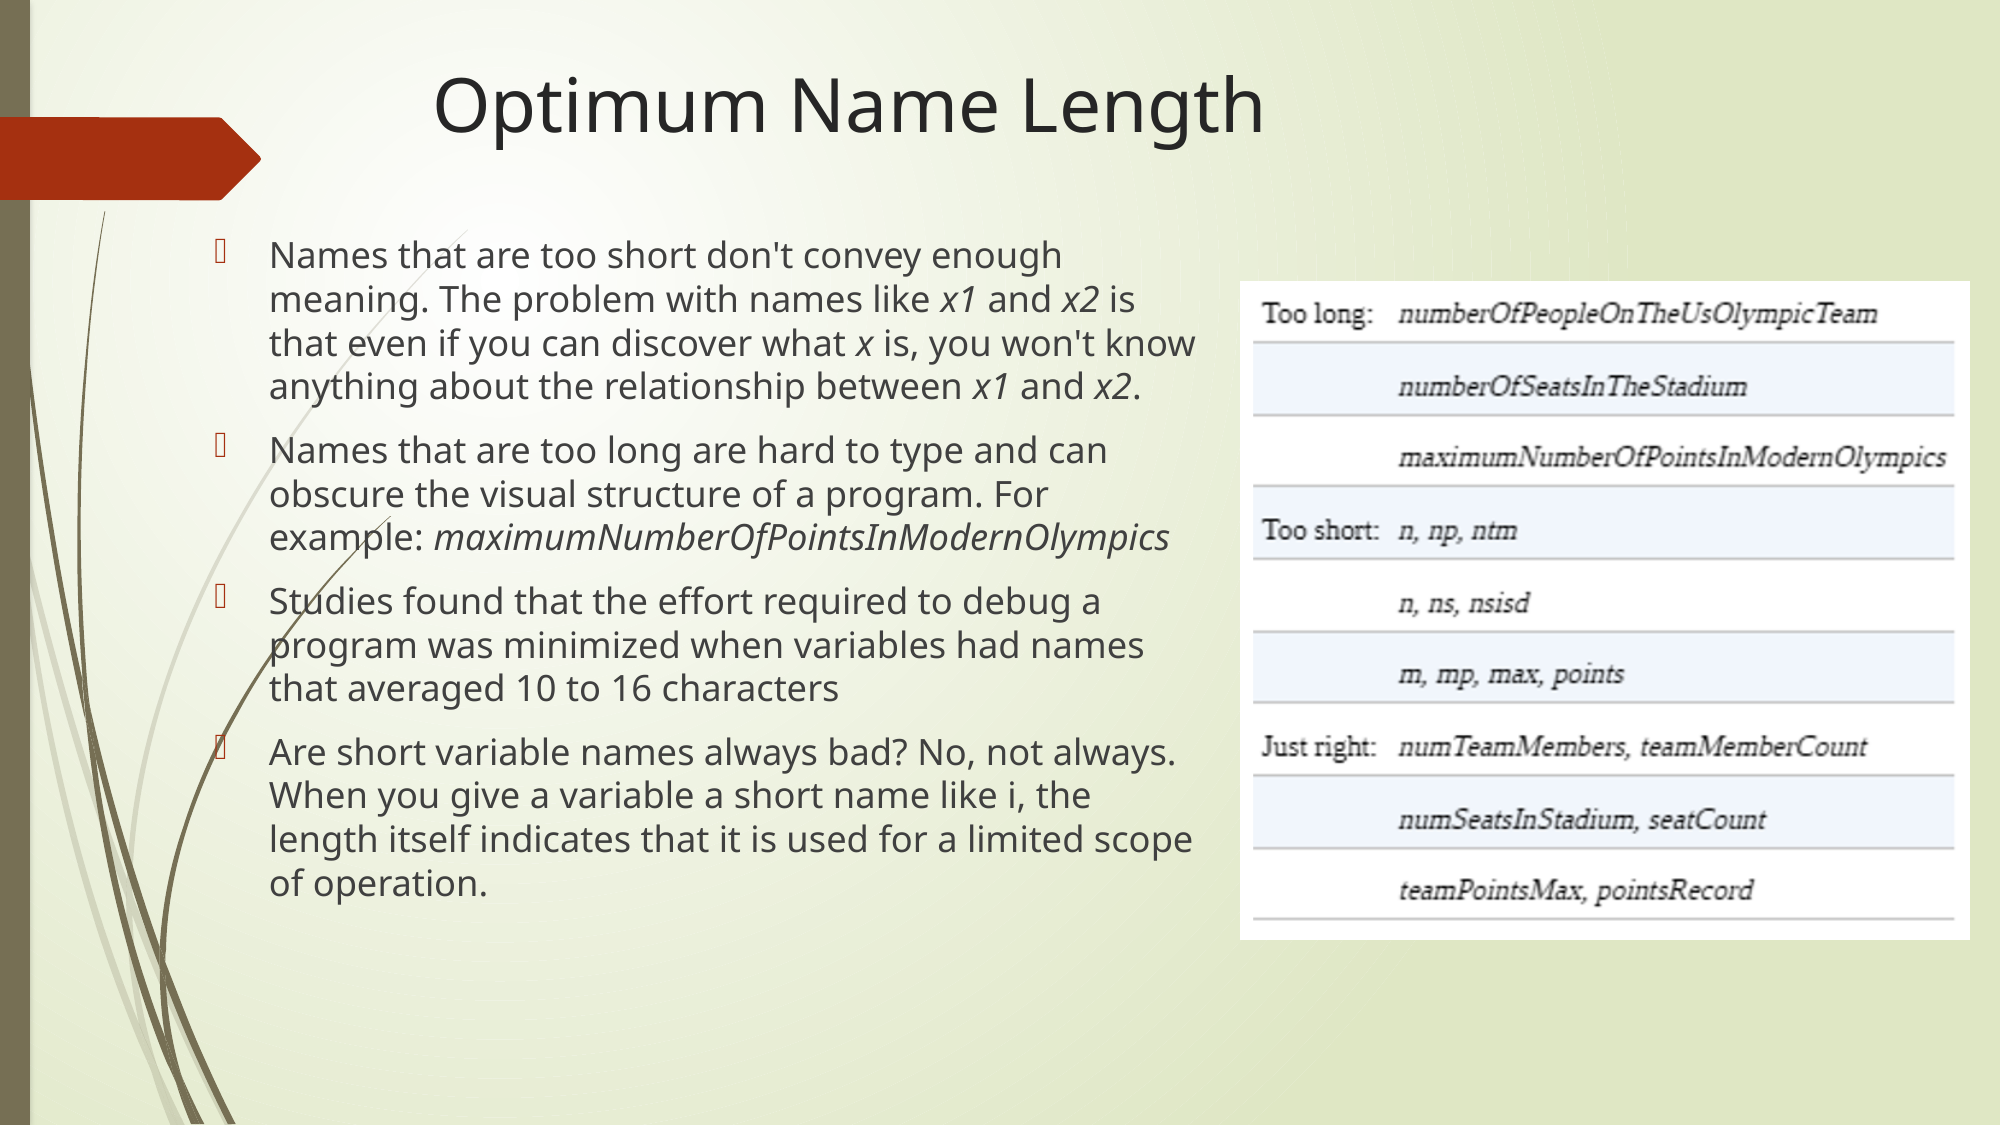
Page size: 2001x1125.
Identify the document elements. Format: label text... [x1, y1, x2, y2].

list Names that are too short don't convey enough meaning. The problem with names like x1 and x2 is that even if you can discover what x is, you won't know anything about the relationship between x1 and x2. Names that are too long are hard to type and can obscure the visual structure of a program. For example: maximumNumberOfPointsInModernOlympics Studies found that the effort required to debug a program was minimized when variables had names that averaged 10 to 16 characters Are short variable names always bad? No, not always. When you give a variable a short name like i, the length itself indicates that it is used for a limited scope of operation. [199, 225, 1219, 989]
picture [1240, 280, 1970, 940]
title Optimum Name Length [416, 49, 1879, 172]
